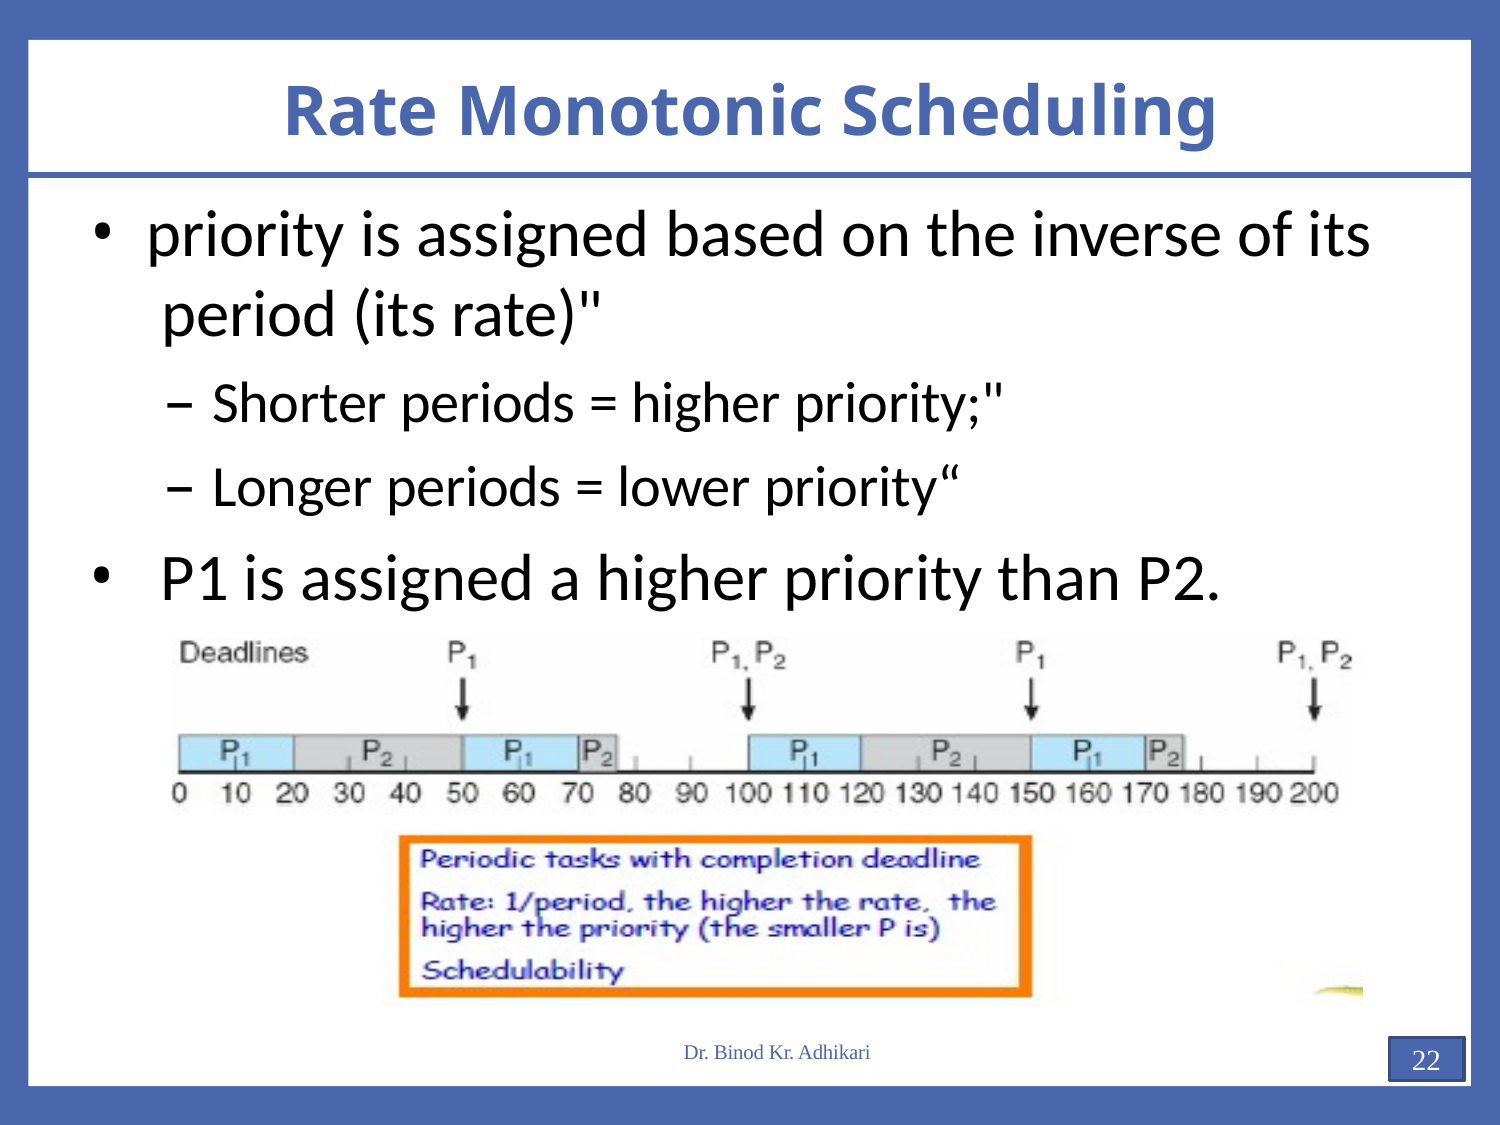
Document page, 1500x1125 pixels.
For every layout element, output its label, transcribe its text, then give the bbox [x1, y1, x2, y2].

text_box priority is assigned based on the inverse of its period (its rate)" Shorter periods = higher priority;" Longer periods = lower priority“ P1 is assigned a higher priority than P2. [87, 187, 1380, 614]
footer Dr. Binod Kr. Adhikari [485, 1014, 1067, 1125]
picture [171, 637, 1363, 1006]
title Rate Monotonic Scheduling [235, 12, 1265, 187]
